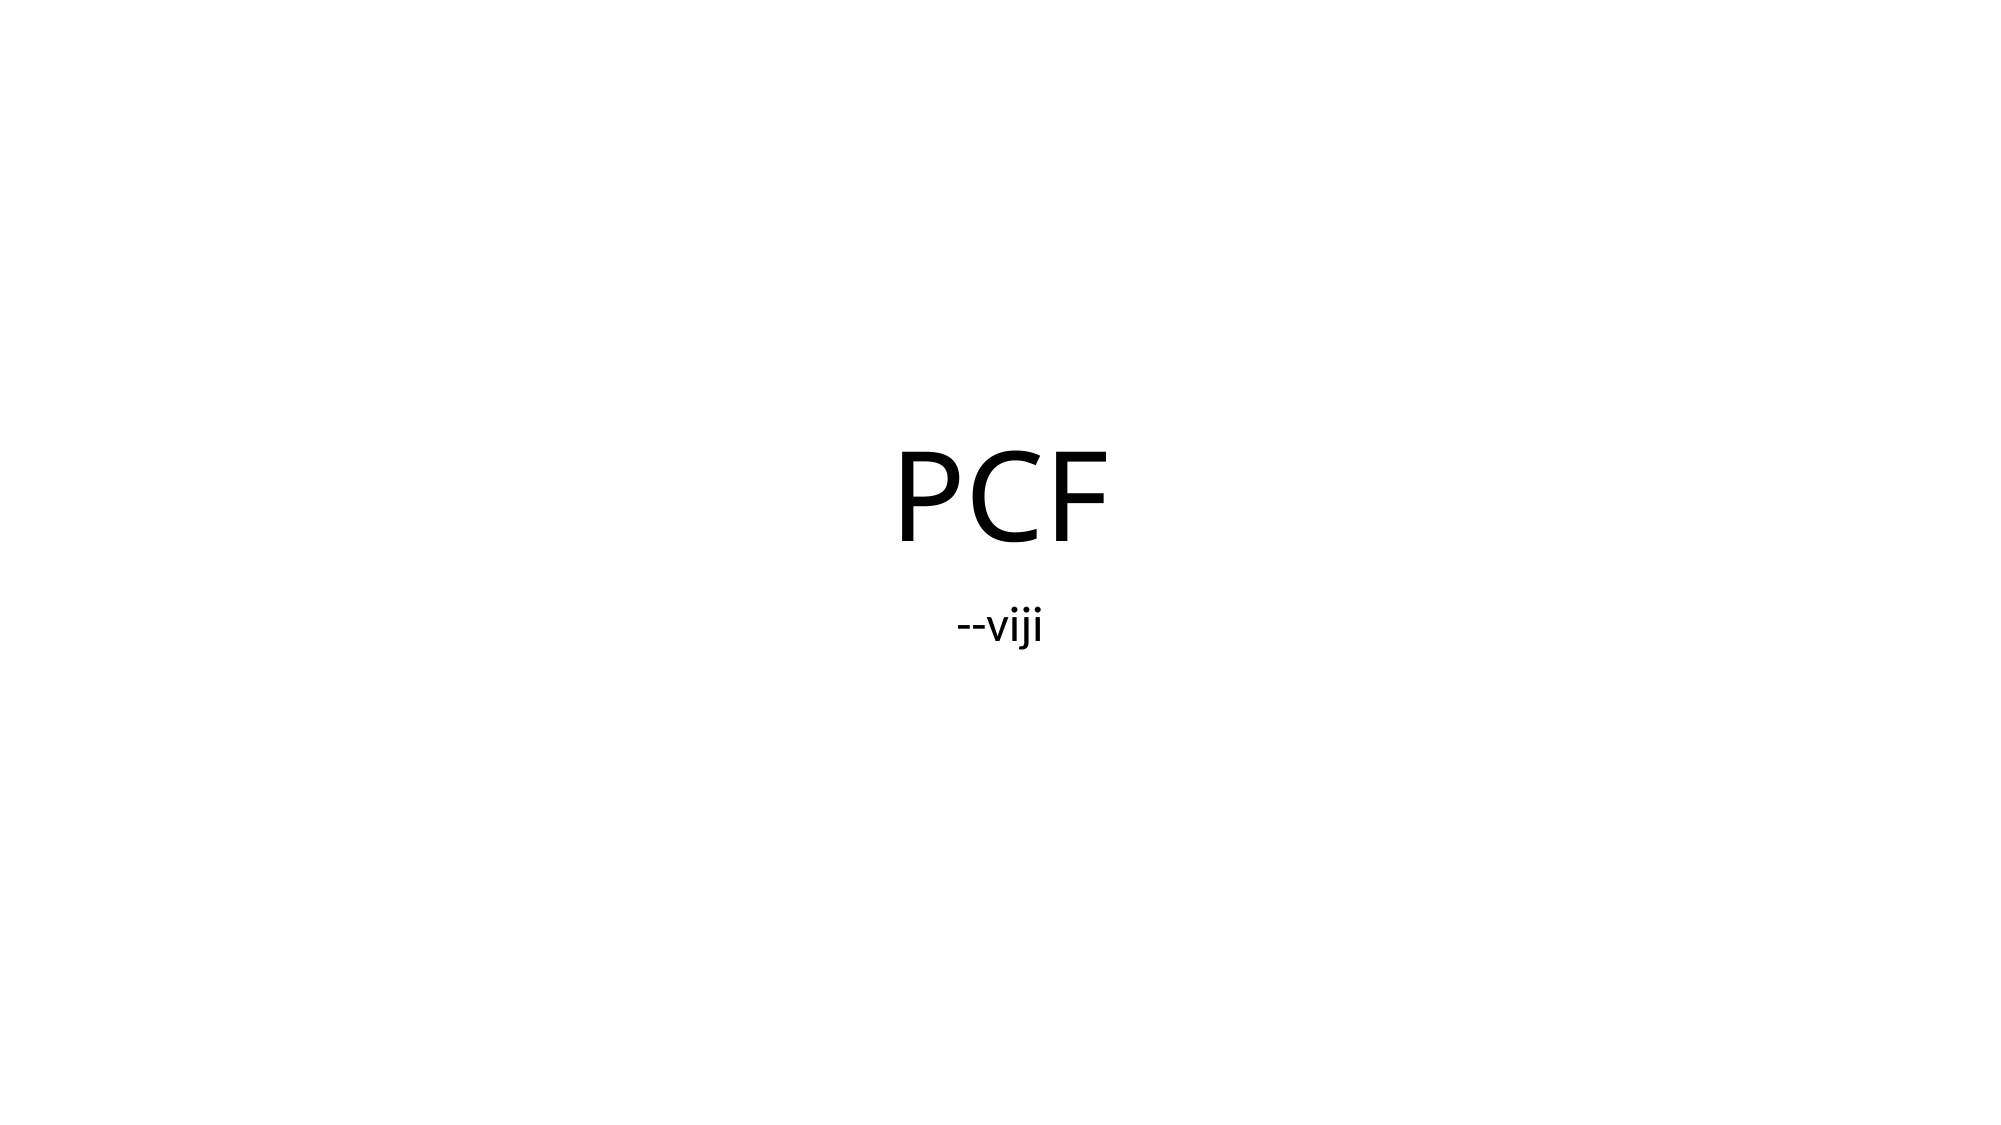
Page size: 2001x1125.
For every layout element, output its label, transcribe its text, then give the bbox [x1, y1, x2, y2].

subtitle --viji [249, 590, 1750, 863]
title PCF [249, 184, 1750, 576]
